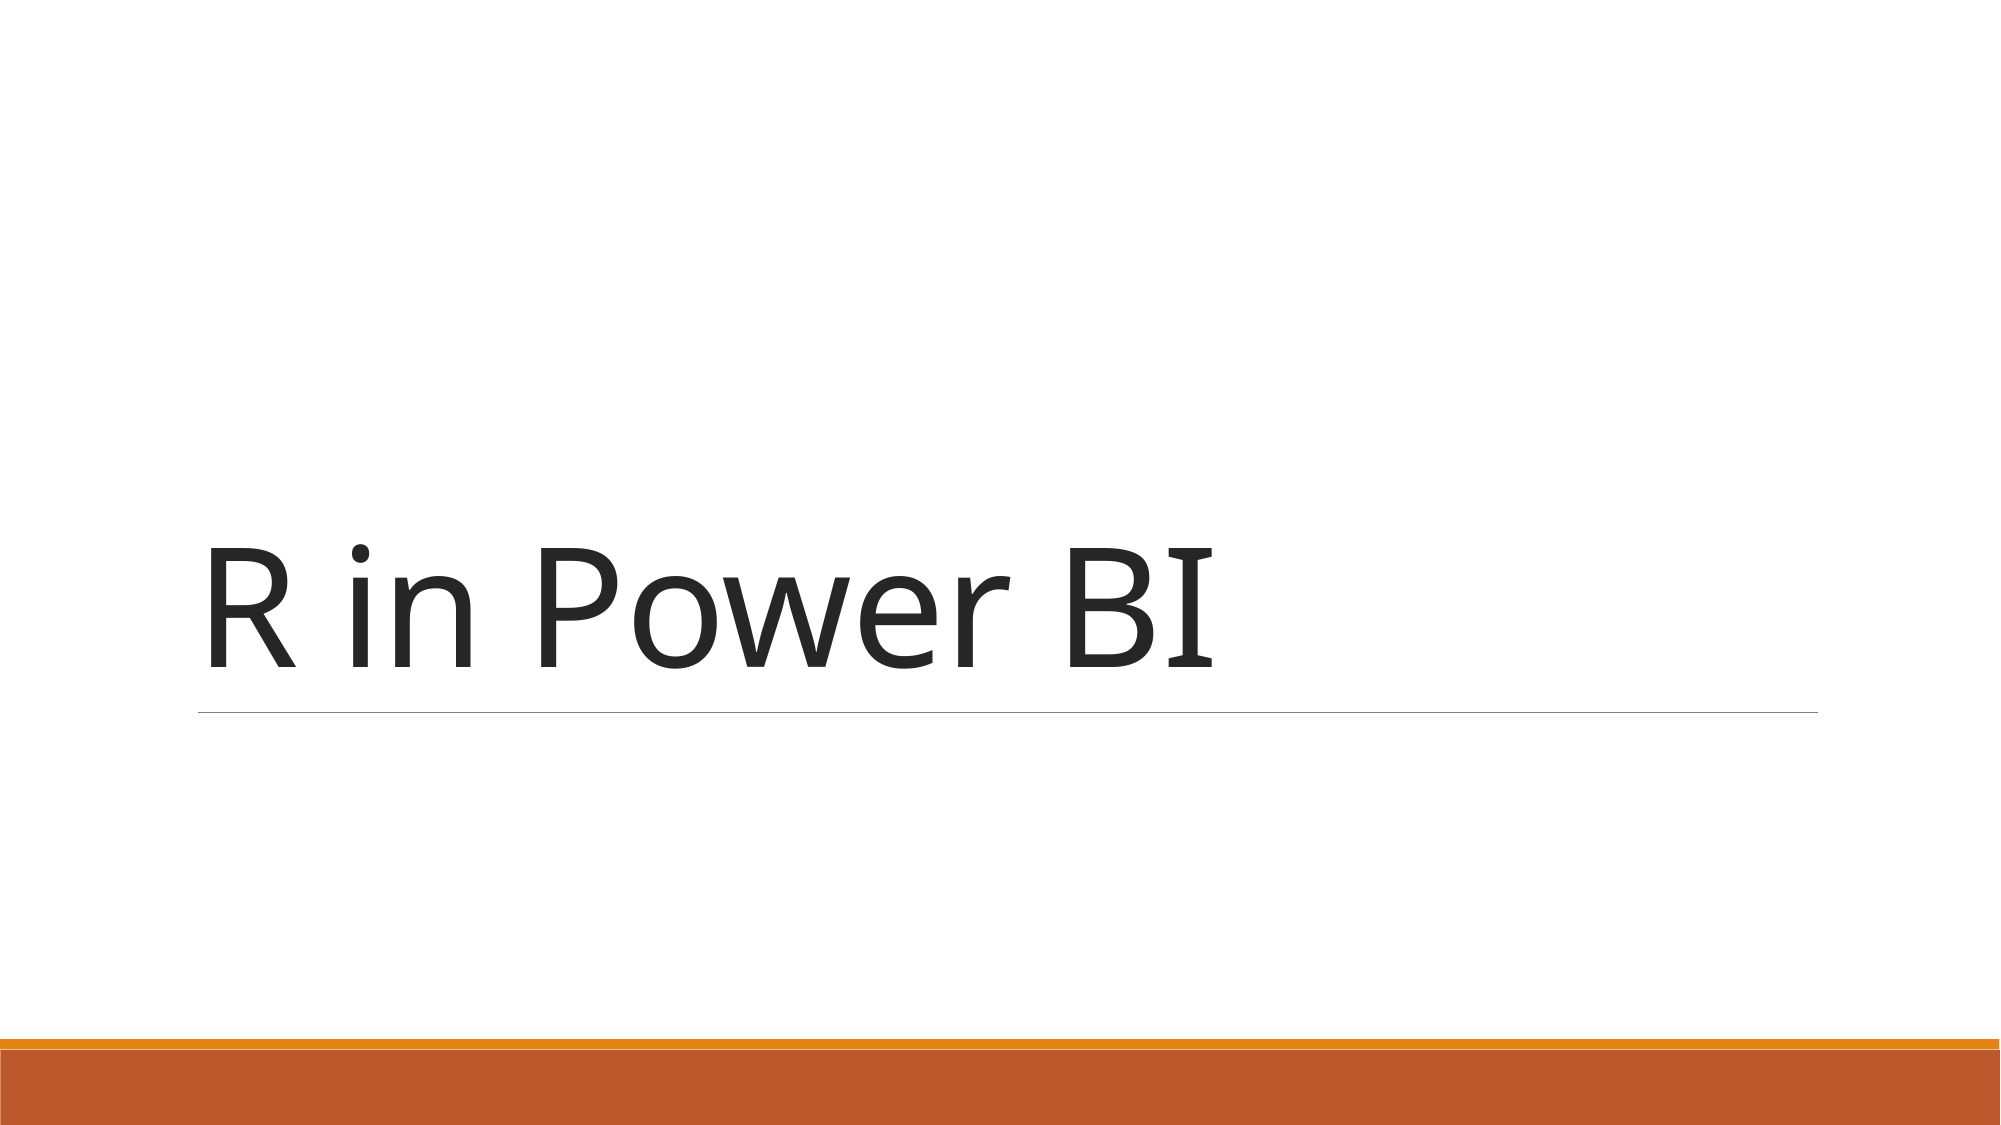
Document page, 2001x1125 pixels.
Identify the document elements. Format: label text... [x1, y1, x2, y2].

title R in Power BI [180, 124, 1830, 710]
